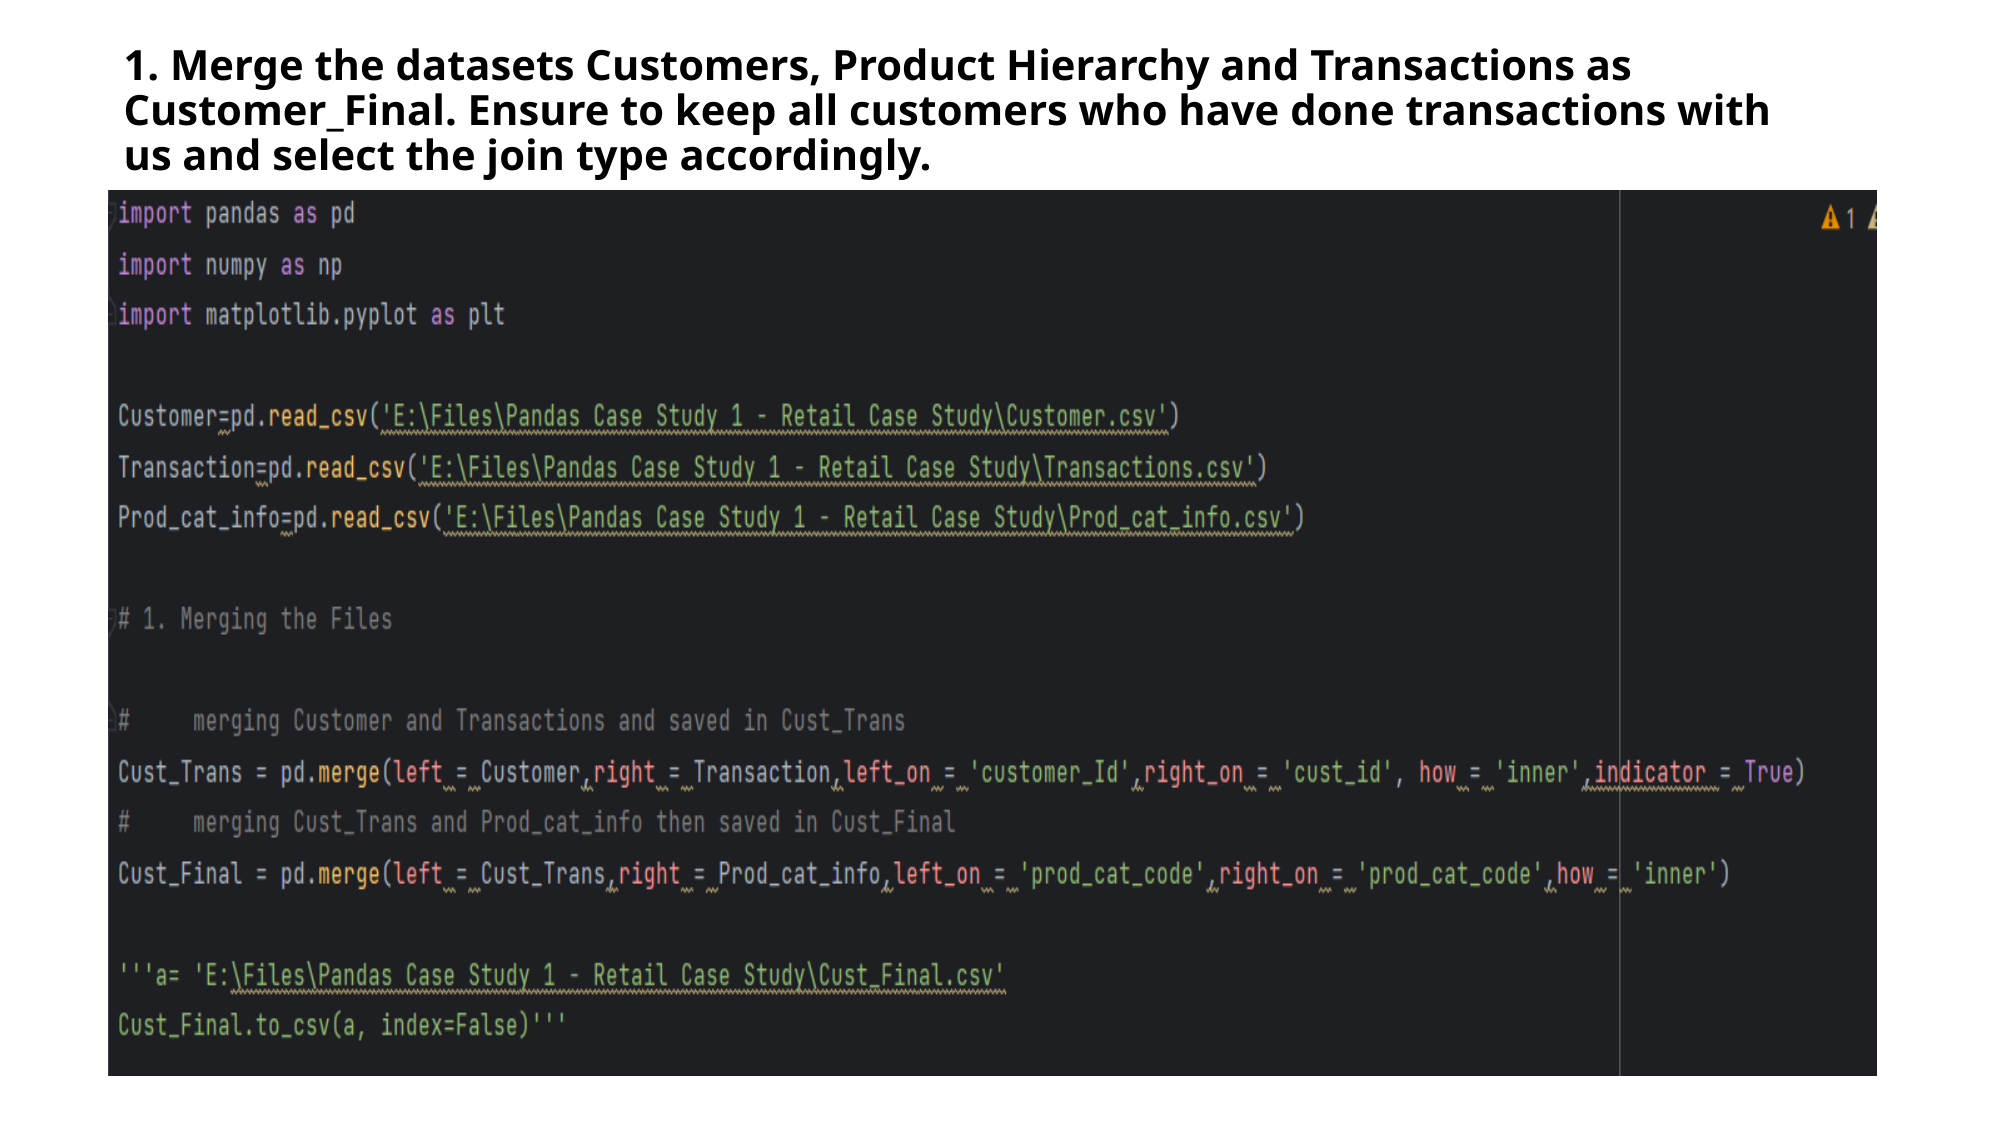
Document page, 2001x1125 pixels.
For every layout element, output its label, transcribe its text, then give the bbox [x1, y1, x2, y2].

picture [108, 190, 1877, 1076]
title 1. Merge the datasets Customers, Product Hierarchy and Transactions as Customer_Final. Ensure to keep all customers who have done transactions with us and select the join type accordingly. [108, 33, 1834, 190]
